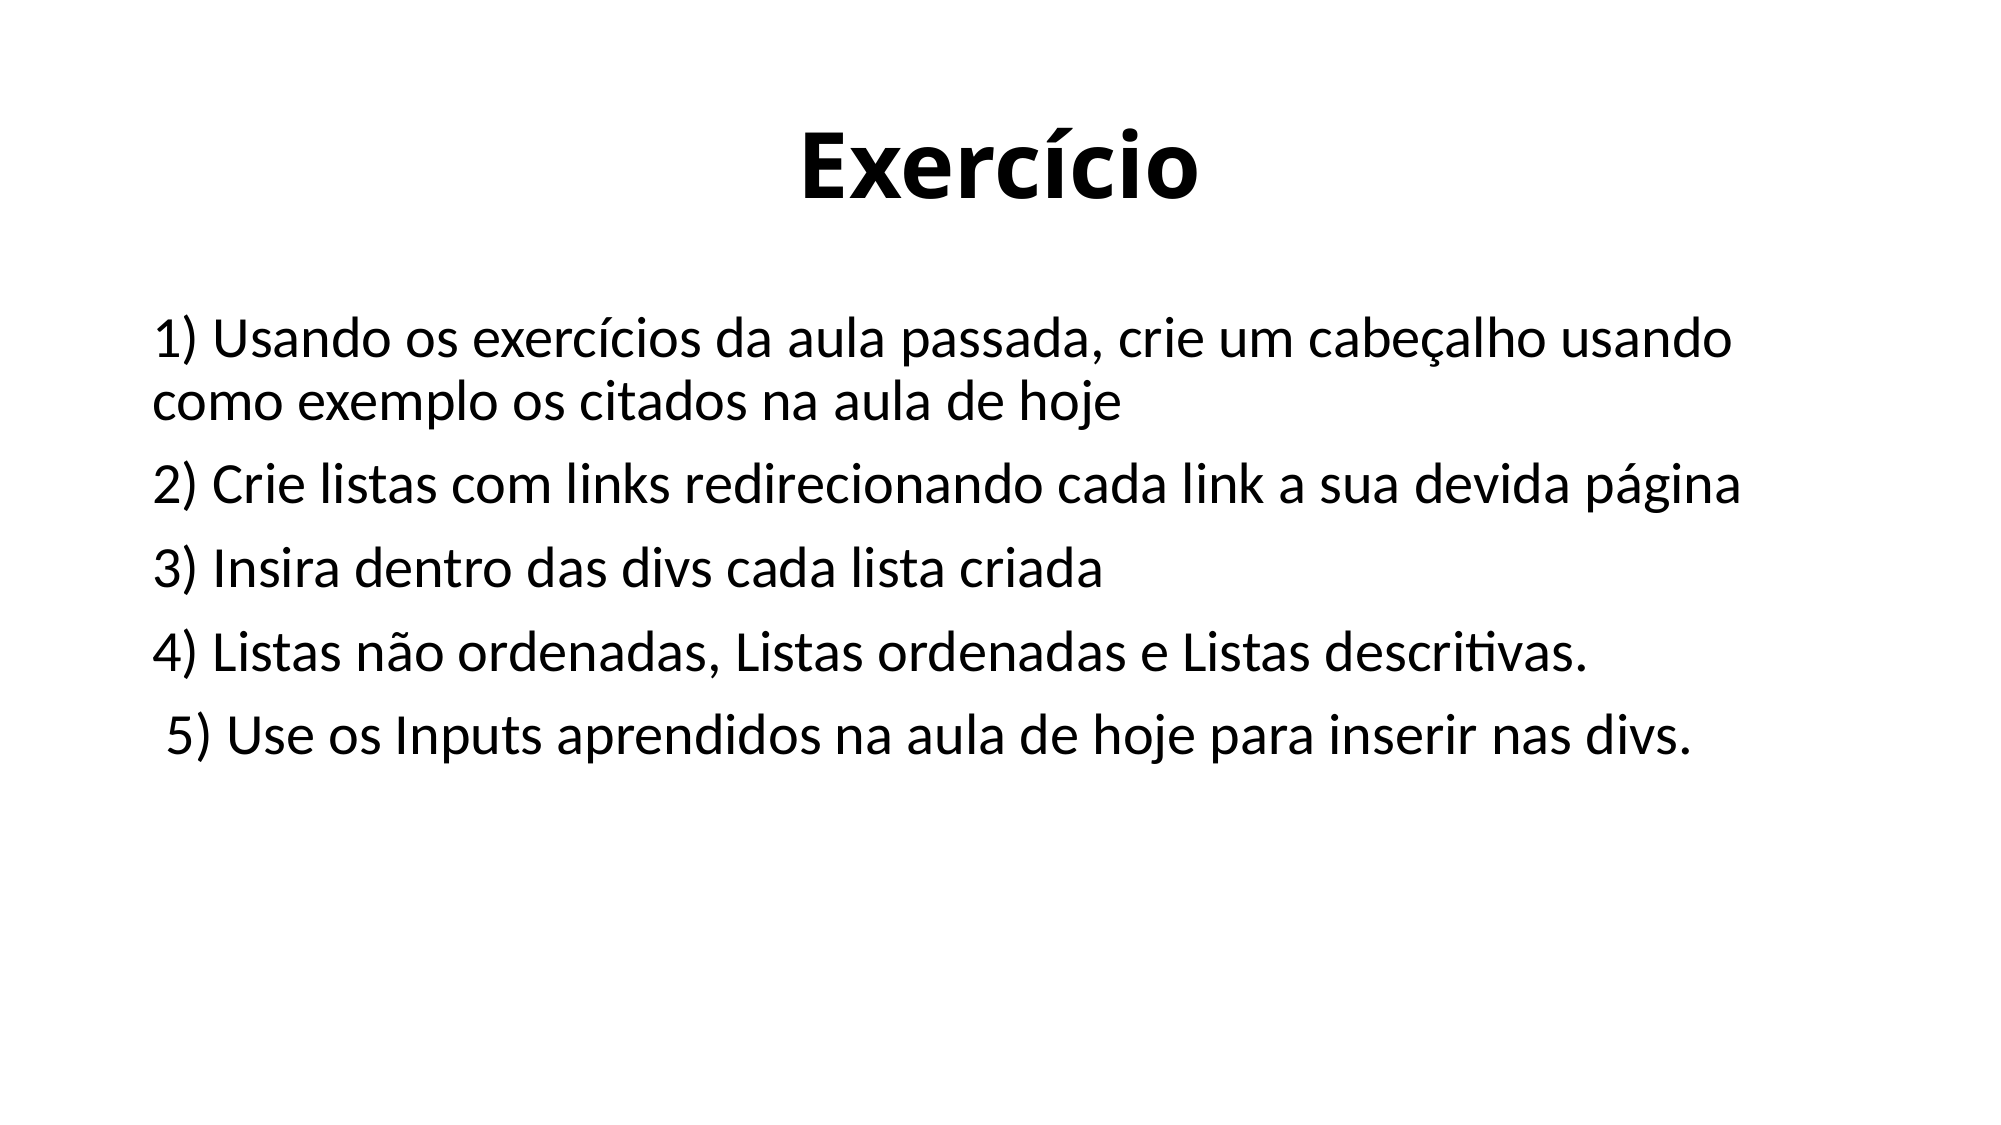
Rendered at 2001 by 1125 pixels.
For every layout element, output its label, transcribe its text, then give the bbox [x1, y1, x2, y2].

list 1) Usando os exercícios da aula passada, crie um cabeçalho usando como exemplo os citados na aula de hoje 2) Crie listas com links redirecionando cada link a sua devida página 3) Insira dentro das divs cada lista criada 4) Listas não ordenadas, Listas ordenadas e Listas descritivas. 5) Use os Inputs aprendidos na aula de hoje para inserir nas divs. [137, 299, 1863, 1014]
title Exercício [137, 59, 1863, 278]
